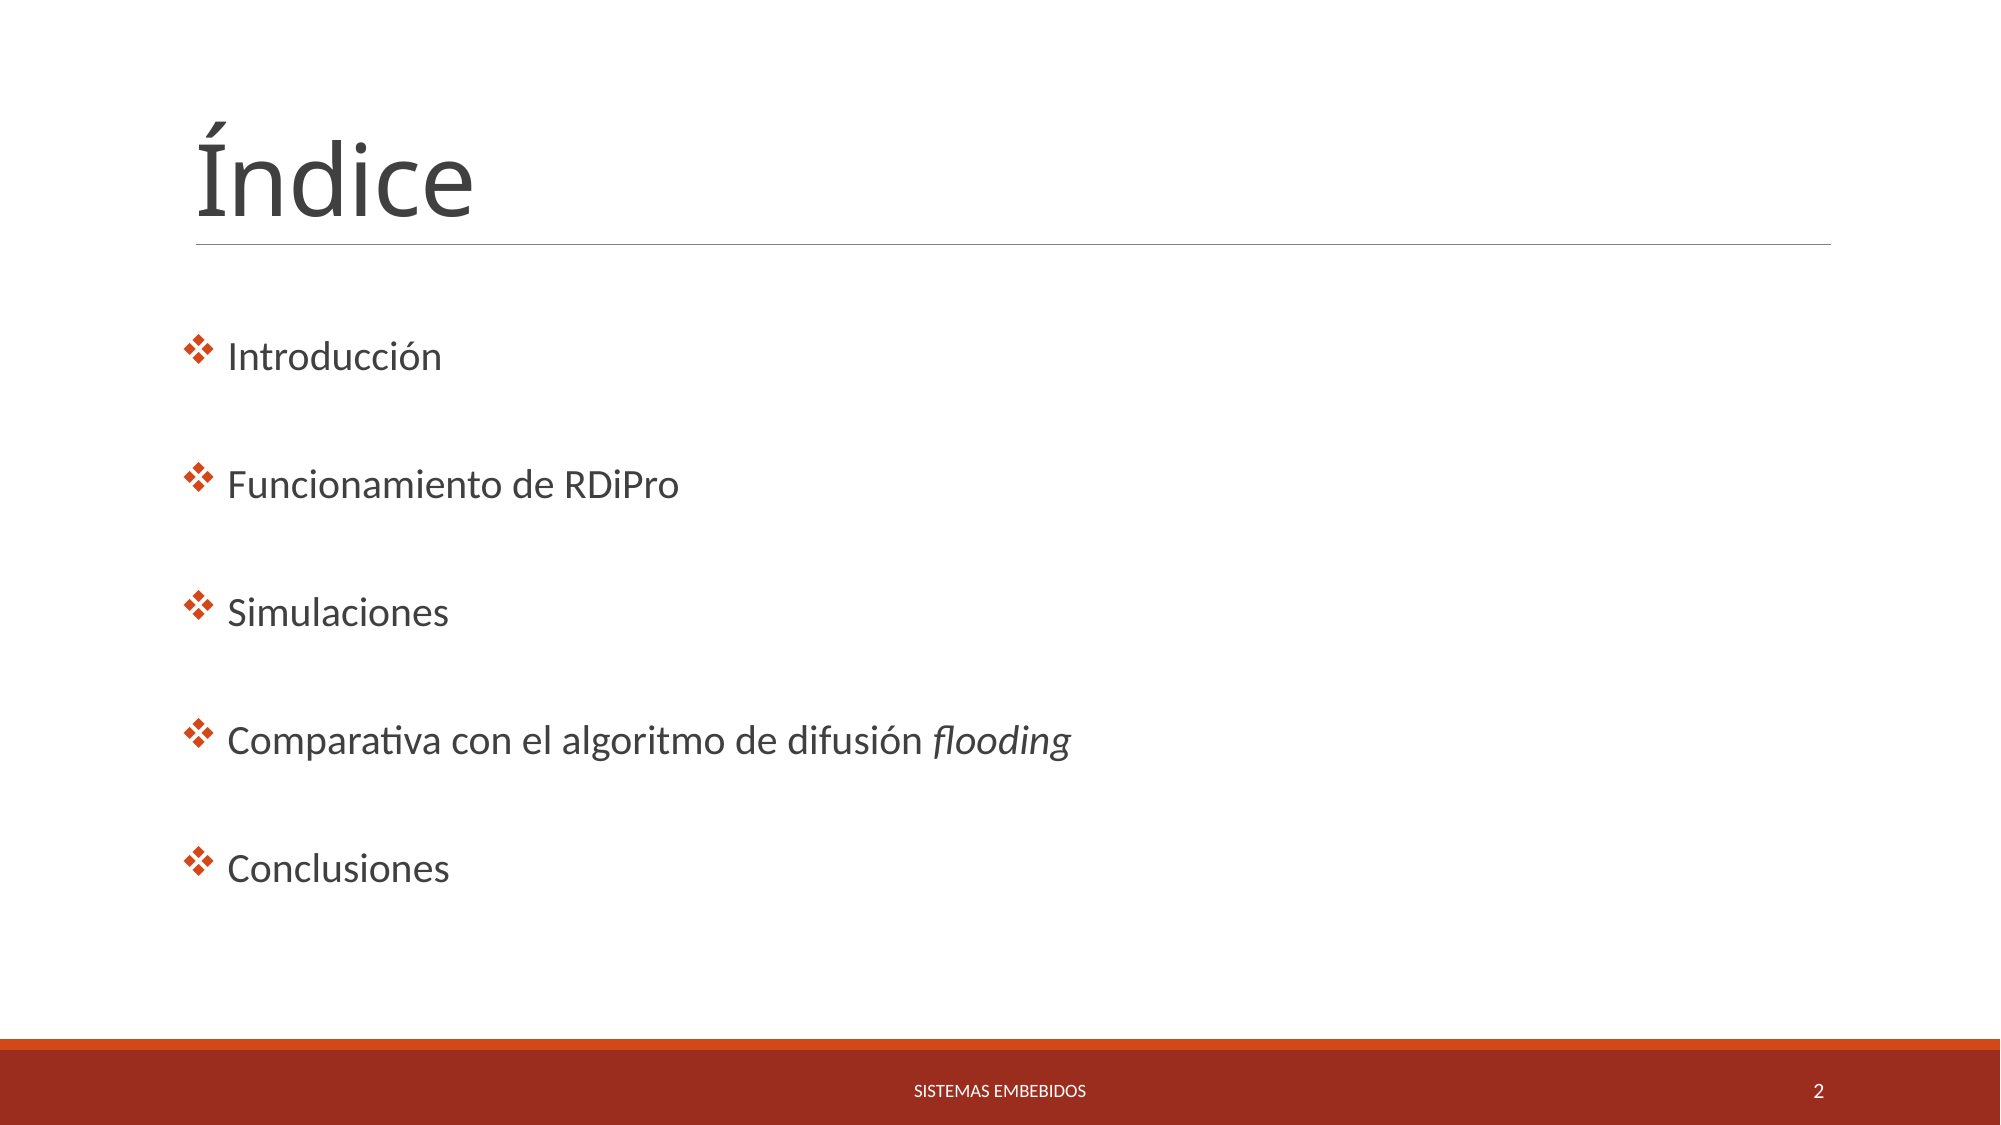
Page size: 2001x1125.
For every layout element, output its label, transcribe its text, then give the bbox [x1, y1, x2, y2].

slide_number 2 [1624, 1059, 1840, 1120]
list Introducción Funcionamiento de RDiPro Simulaciones Comparativa con el algoritmo de difusión flooding Conclusiones [180, 326, 1830, 987]
title Índice [180, 6, 1830, 245]
footer Sistemas Embebidos [604, 1059, 1396, 1120]
